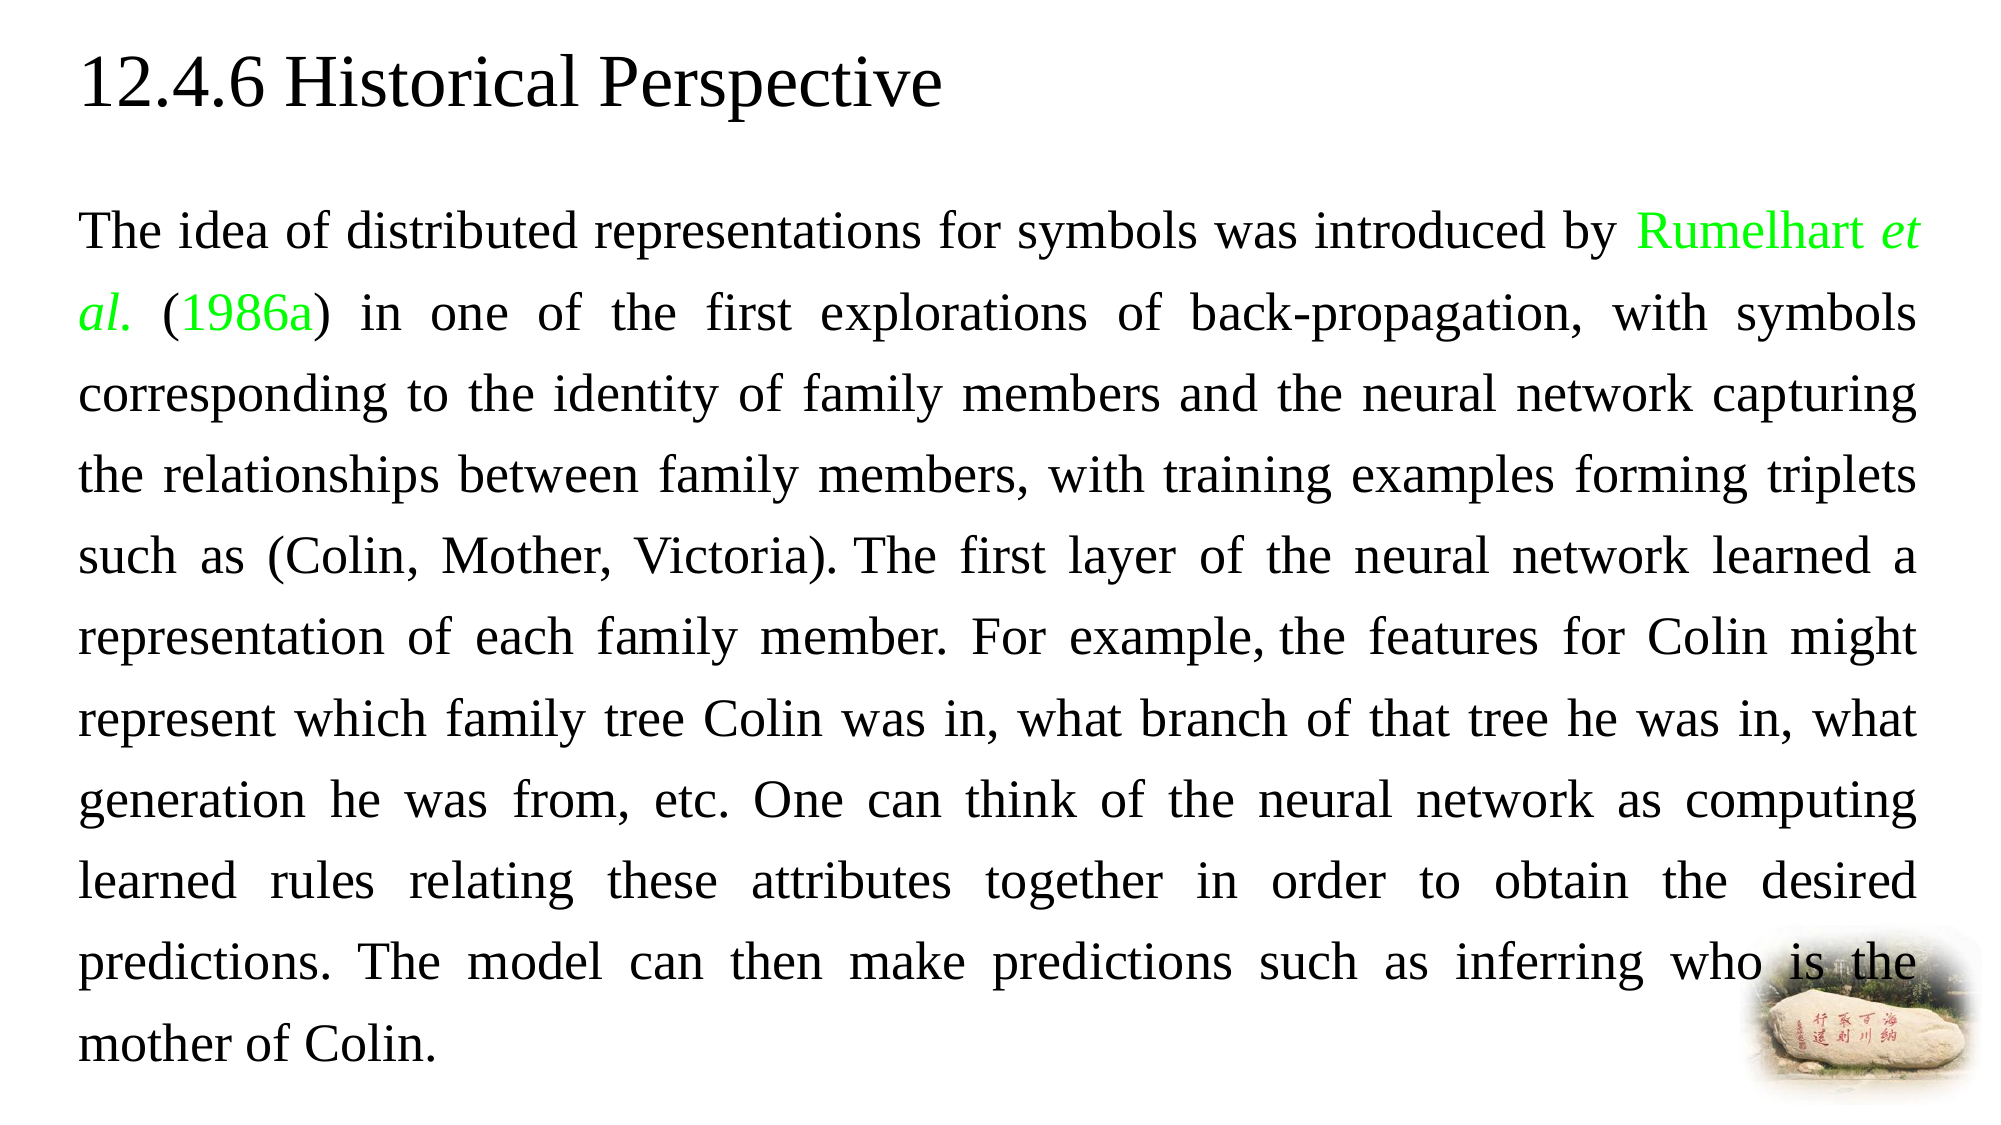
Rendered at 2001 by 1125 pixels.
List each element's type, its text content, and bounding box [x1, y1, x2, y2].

picture [1740, 921, 1985, 1106]
title 12.4.6 Historical Perspective [63, 21, 1936, 142]
list The idea of distributed representations for symbols was introduced by Rumelhart et al. (1986a) in one of the first explorations of back-propagation, with symbols corresponding to the identity of family members and the neural network capturing the relationships between family members, with training examples forming triplets such as (Colin, Mother, Victoria). The first layer of the neural network learned a representation of each family member. For example, the features for Colin might represent which family tree Colin was in, what branch of that tree he was in, what generation he was from, etc. One can think of the neural network as computing learned rules relating these attributes together in order to obtain the desired predictions. The model can then make predictions such as inferring who is the mother of Colin. [63, 171, 1936, 1014]
